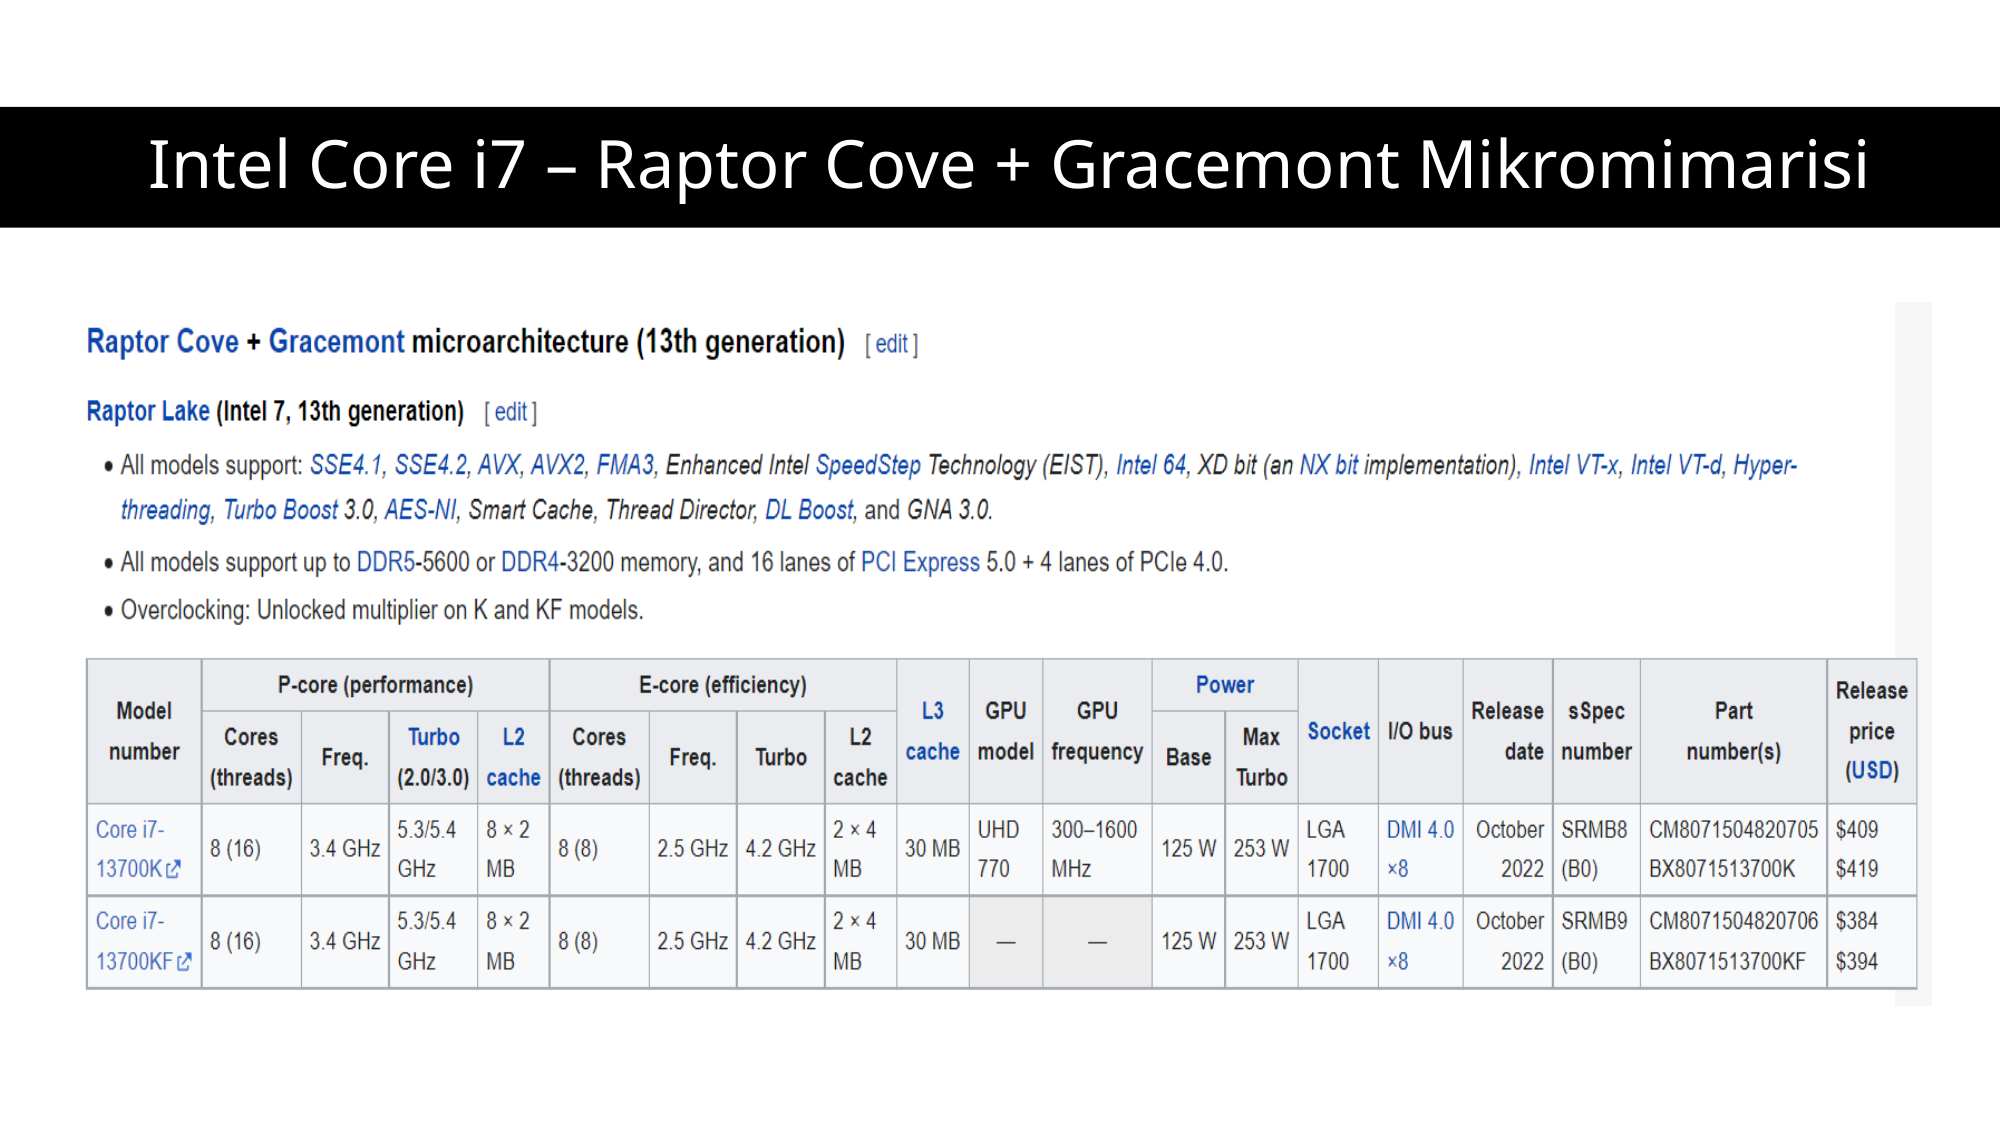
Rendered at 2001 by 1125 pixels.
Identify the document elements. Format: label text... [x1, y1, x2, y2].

text_box [0, 106, 2000, 229]
title Intel Core i7 – Raptor Cove + Gracemont Mikromimarisi [91, 105, 1931, 228]
picture [67, 302, 1932, 1006]
